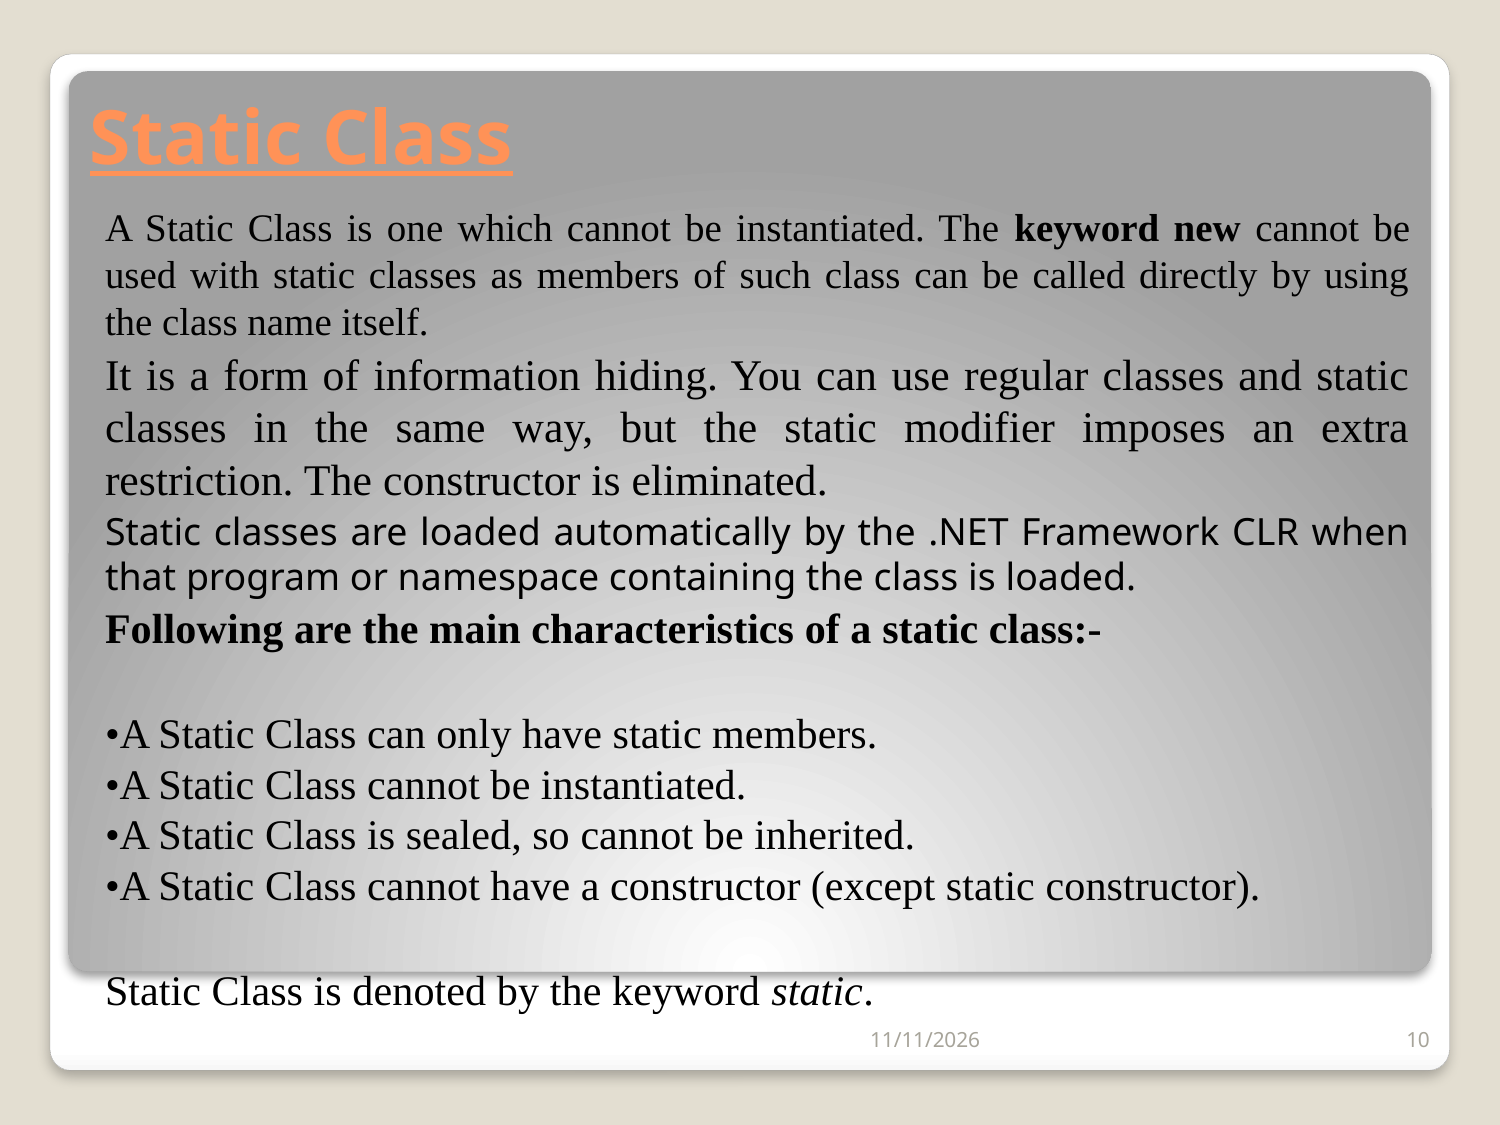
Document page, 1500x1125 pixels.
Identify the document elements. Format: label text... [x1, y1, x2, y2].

list A Static Class is one which cannot be instantiated. The keyword new cannot be used with static classes as members of such class can be called directly by using the class name itself. It is a form of information hiding. You can use regular classes and static classes in the same way, but the static modifier imposes an extra restriction. The constructor is eliminated. Static classes are loaded automatically by the .NET Framework CLR when that program or namespace containing the class is loaded. Following are the main characteristics of a static class:- •A Static Class can only have static members. •A Static Class cannot be instantiated. •A Static Class is sealed, so cannot be inherited. •A Static Class cannot have a constructor (except static constructor). Static Class is denoted by the keyword static. [75, 187, 1425, 1125]
slide_number 10 [1369, 1002, 1445, 1063]
title Static Class [75, 0, 1425, 187]
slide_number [619, 1002, 995, 1063]
